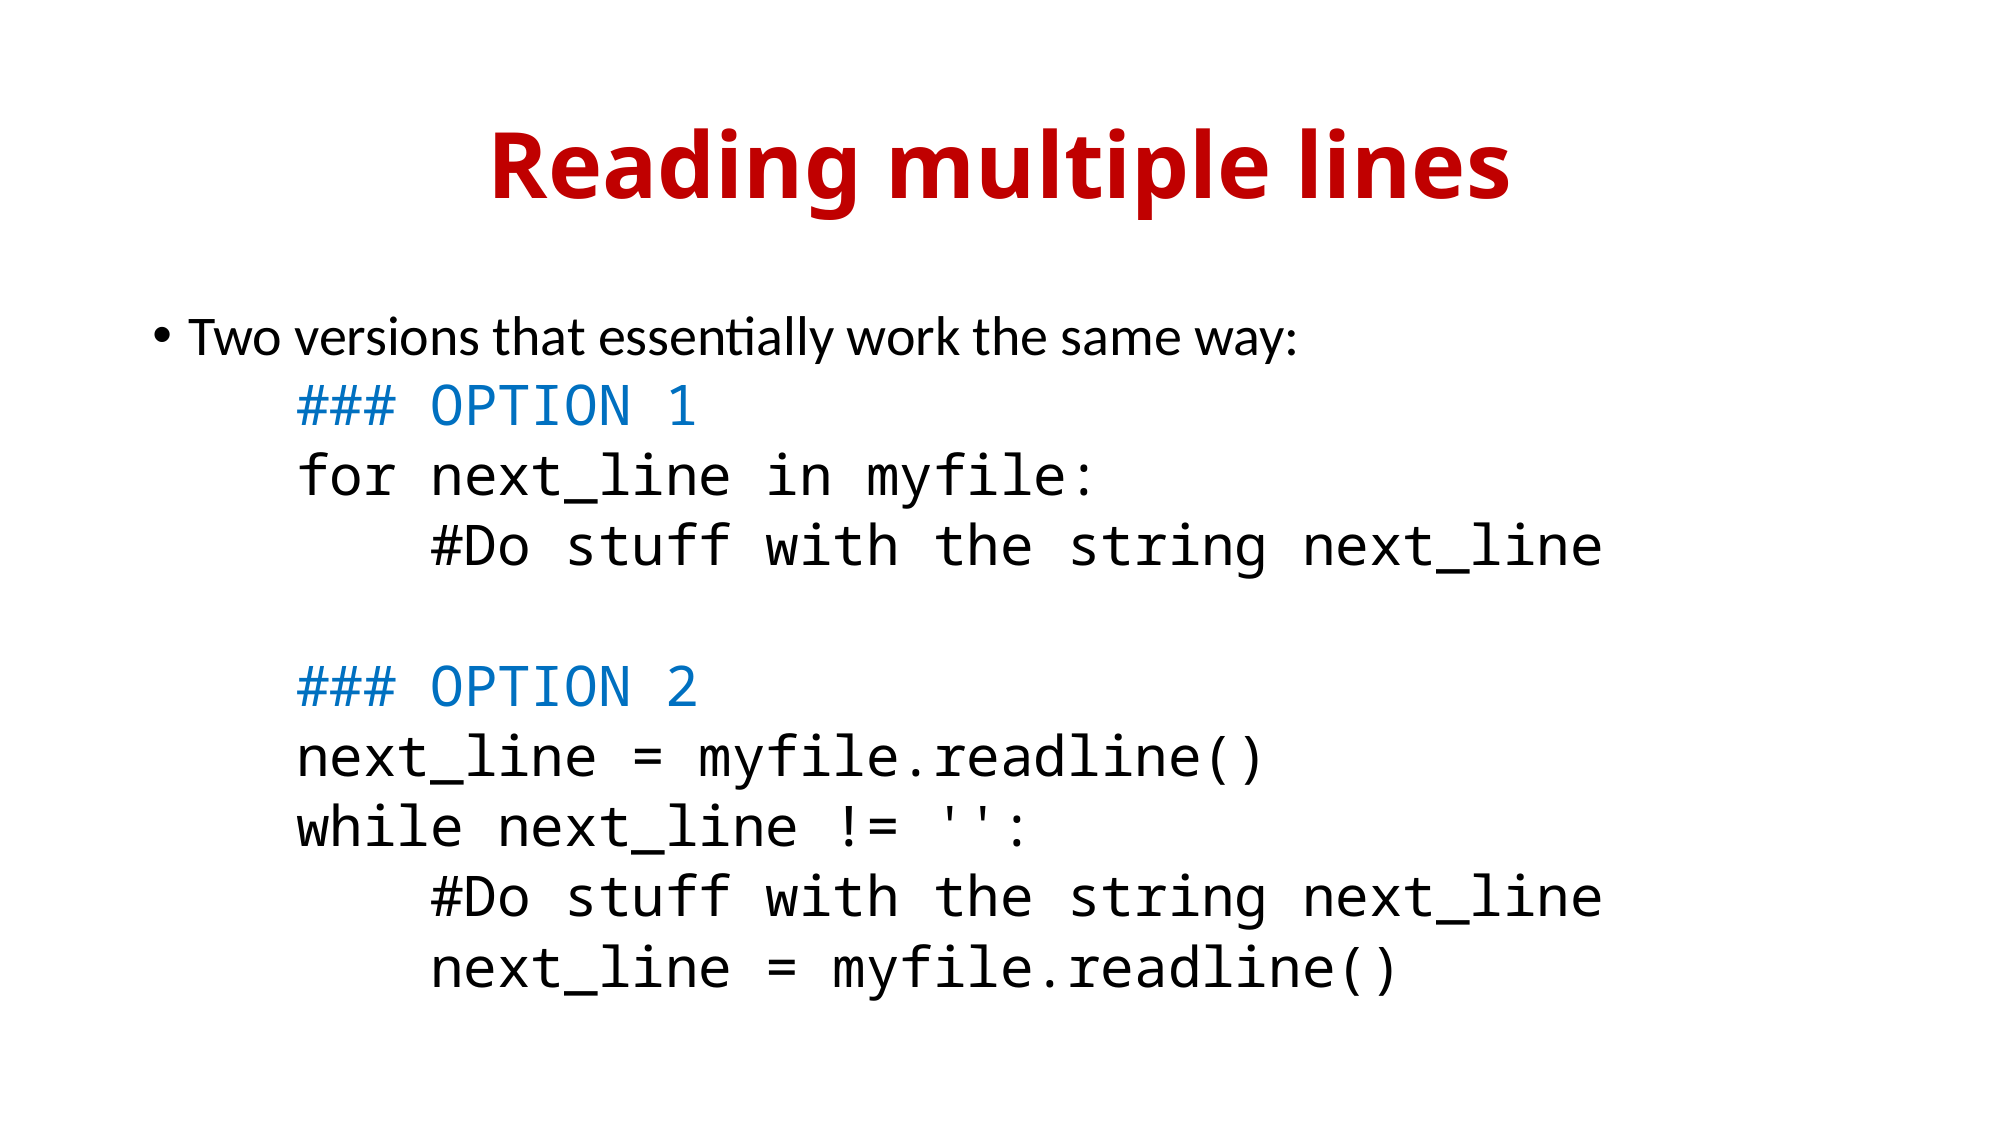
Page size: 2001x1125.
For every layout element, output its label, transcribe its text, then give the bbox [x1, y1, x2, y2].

list Two versions that essentially work the same way: ### OPTION 1 for next_line in myfile: #Do stuff with the string next_line ### OPTION 2 next_line = myfile.readline() while next_line != '': #Do stuff with the string next_line next_line = myfile.readline() [137, 299, 1863, 1014]
title Reading multiple lines [137, 59, 1863, 278]
